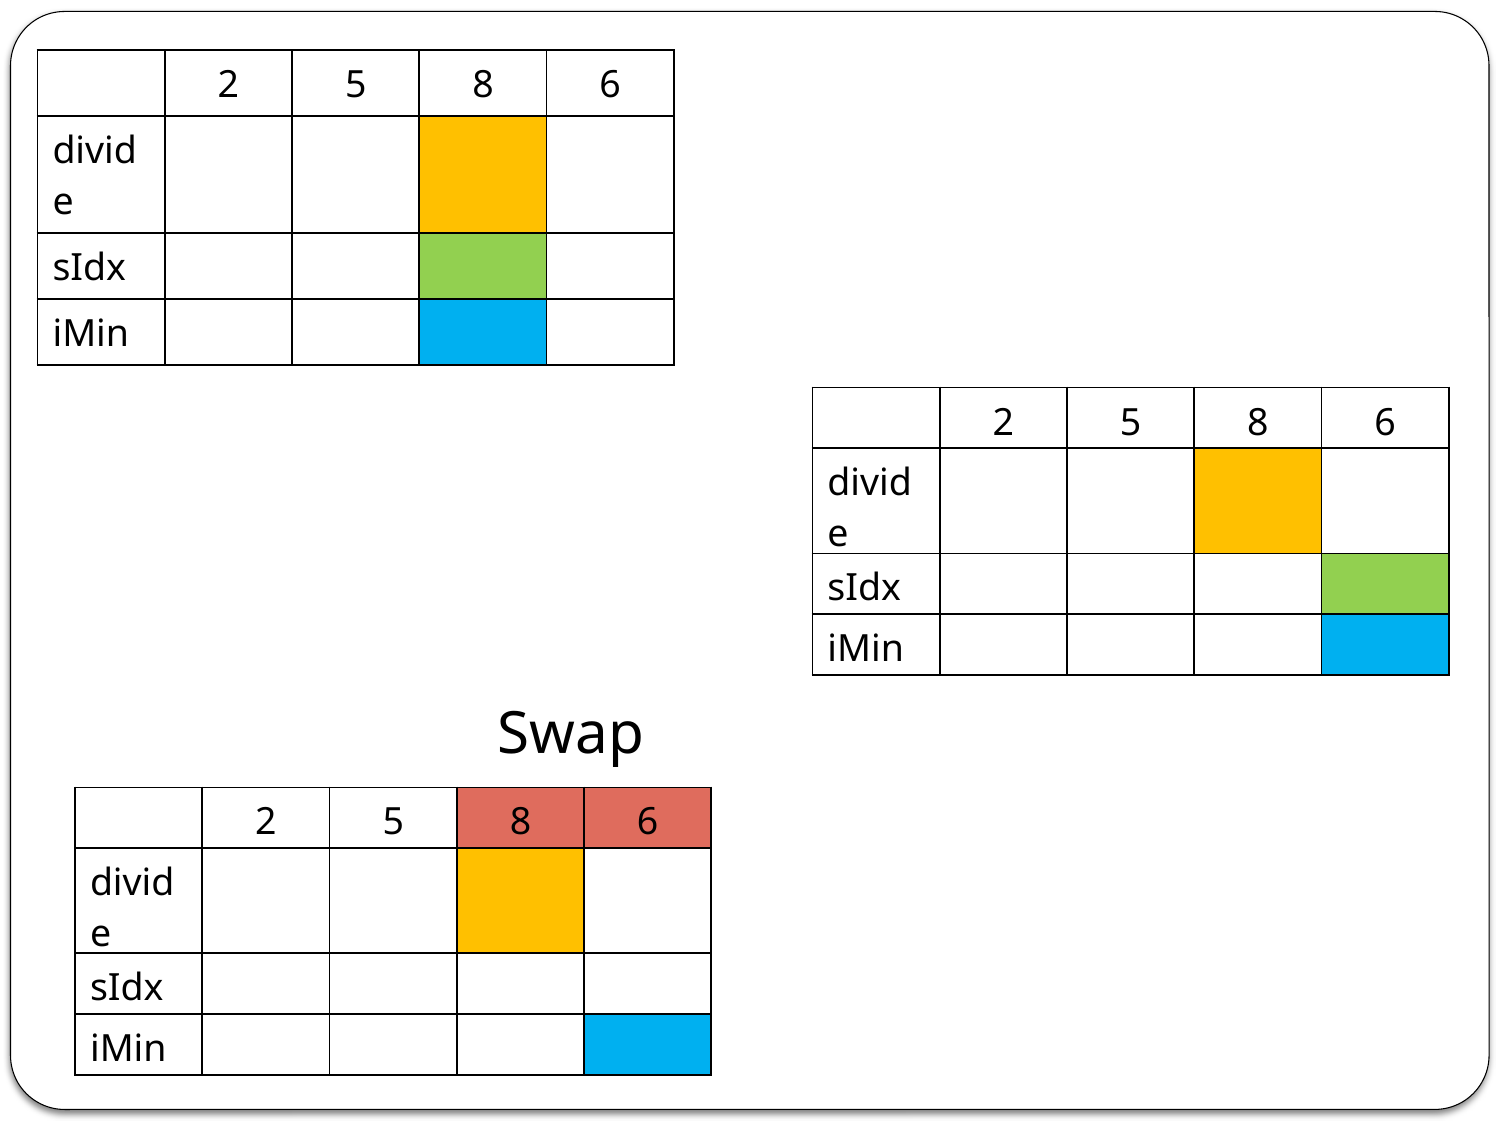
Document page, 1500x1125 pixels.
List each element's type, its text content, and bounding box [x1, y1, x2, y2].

table_cell [166, 117, 291, 232]
table_cell [1195, 615, 1321, 674]
table_cell [203, 954, 329, 1013]
table_cell [293, 234, 418, 298]
table_cell [166, 300, 291, 364]
table_header 6 [585, 788, 710, 847]
table_header 2 [203, 788, 329, 847]
table_cell iMin [38, 300, 164, 364]
table_header 5 [330, 788, 456, 847]
table_cell [585, 849, 710, 952]
table_cell [293, 117, 418, 232]
table_cell divide [813, 449, 939, 553]
table_cell [941, 449, 1066, 553]
table_cell [1195, 449, 1321, 553]
table_cell divide [38, 117, 164, 232]
table_cell [458, 954, 583, 1013]
table_cell [1068, 554, 1193, 613]
table_header 8 [1195, 388, 1321, 447]
table_header [76, 788, 201, 847]
table_cell [547, 300, 673, 364]
table_cell [1195, 554, 1321, 613]
table_cell [1322, 449, 1448, 553]
table_cell sIdx [76, 954, 201, 1013]
table_cell [1068, 615, 1193, 674]
table_cell [330, 954, 456, 1013]
table_cell [941, 615, 1066, 674]
table_cell iMin [813, 615, 939, 674]
table_cell [547, 117, 673, 232]
table_cell [330, 1015, 456, 1074]
table_header 8 [458, 788, 583, 847]
table_cell iMin [76, 1015, 201, 1074]
table_cell [1322, 615, 1448, 674]
table_cell [941, 554, 1066, 613]
table_header 2 [941, 388, 1066, 447]
table_cell [1068, 449, 1193, 553]
table_cell [585, 954, 710, 1013]
table_header 5 [1068, 388, 1193, 447]
table_cell divide [76, 849, 201, 952]
table_cell sIdx [813, 554, 939, 613]
table_cell [203, 849, 329, 952]
table_cell [420, 300, 546, 364]
table_cell [585, 1015, 710, 1074]
table_header 6 [1322, 388, 1448, 447]
table_cell [420, 234, 546, 298]
table_cell [203, 1015, 329, 1074]
table_cell sIdx [38, 234, 164, 298]
text_box Swap [483, 687, 659, 773]
table_cell [1322, 554, 1448, 613]
table_header 2 [166, 51, 291, 115]
table_header 6 [547, 51, 673, 115]
table_cell [547, 234, 673, 298]
table_header [38, 51, 164, 115]
table_cell [458, 849, 583, 952]
table_cell [458, 1015, 583, 1074]
table_cell [293, 300, 418, 364]
table_header 5 [293, 51, 418, 115]
table_header [813, 388, 939, 447]
table_cell [420, 117, 546, 232]
table_cell [330, 849, 456, 952]
table_cell [166, 234, 291, 298]
table_header 8 [420, 51, 546, 115]
